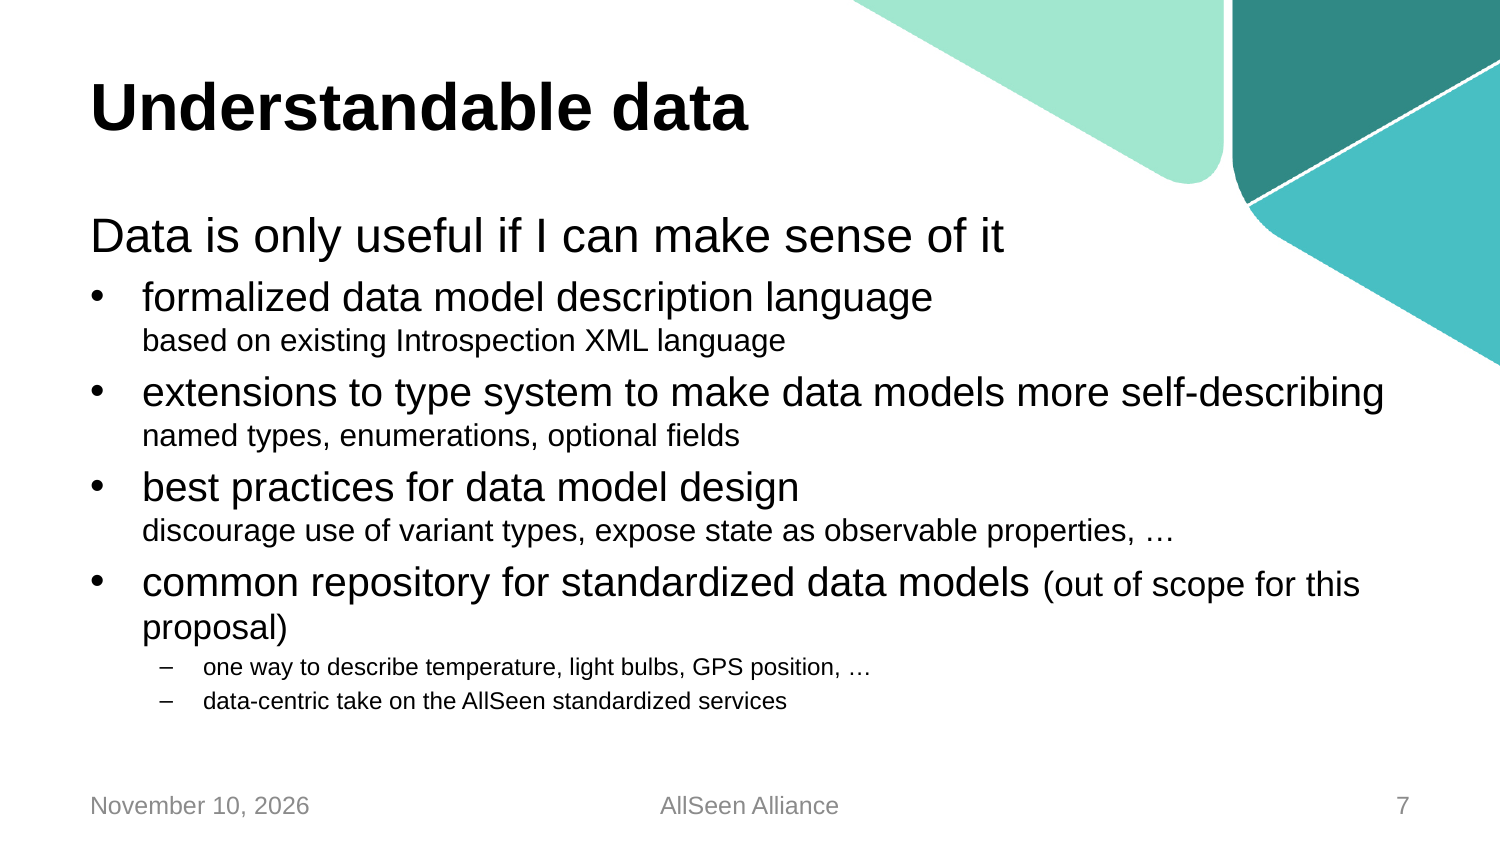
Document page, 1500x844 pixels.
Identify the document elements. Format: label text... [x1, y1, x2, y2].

footer AllSeen Alliance [512, 782, 988, 827]
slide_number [75, 782, 425, 827]
title Understandable data [75, 33, 1425, 175]
slide_number 7 [1074, 782, 1425, 827]
list Data is only useful if I can make sense of it formalized data model description language based on existing Introspection XML language extensions to type system to make data models more self-describing named types, enumerations, optional fields best practices for data model design discourage use of variant types, expose state as observable properties, … common repository for standardized data models (out of scope for this proposal) one way to describe temperature, light bulbs, GPS position, … data-centric take on the AllSeen standardized services [75, 196, 1425, 754]
picture [0, 0, 1500, 840]
